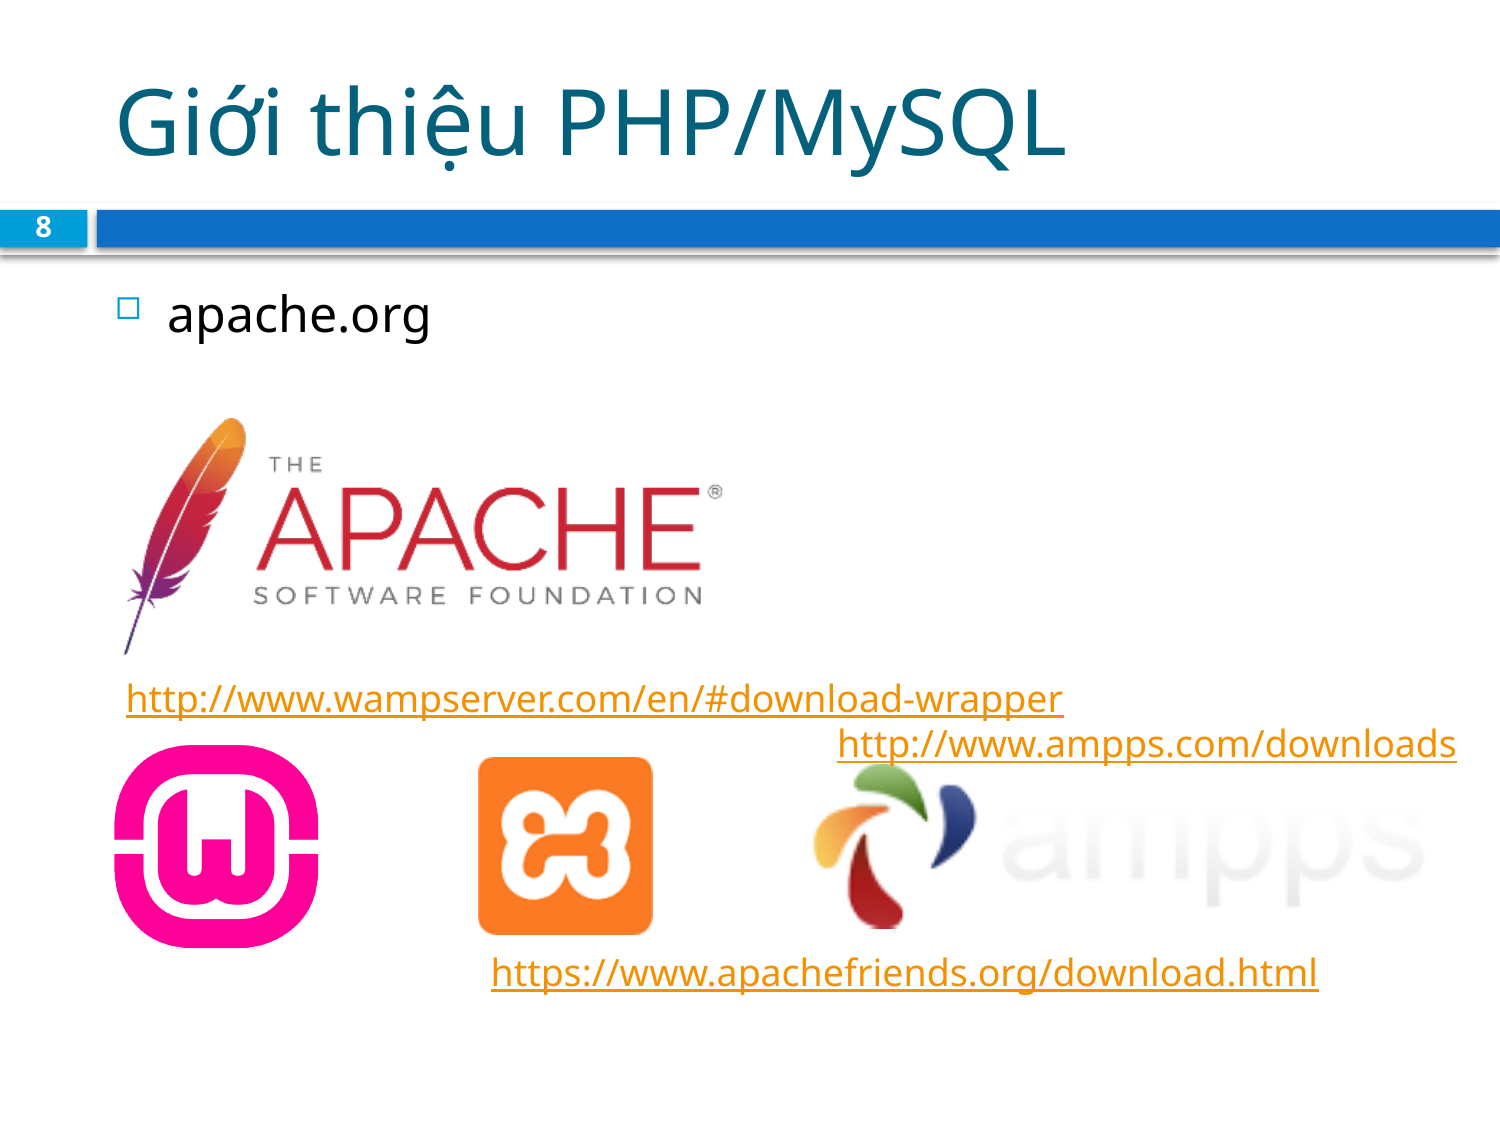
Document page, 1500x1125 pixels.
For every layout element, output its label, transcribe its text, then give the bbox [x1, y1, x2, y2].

picture [477, 756, 654, 935]
text_box https://www.apachefriends.org/download.html [475, 941, 1334, 1008]
picture [112, 742, 320, 950]
picture [811, 763, 1432, 929]
text_box apache.org [100, 274, 1438, 1088]
text_box http://www.wampserver.com/en/#download-wrapper [110, 667, 1079, 779]
picture [112, 418, 729, 664]
text_box http://www.ampps.com/downloads [1079, 712, 1473, 824]
title Giới thiệu PHP/MySQL [99, 37, 1438, 201]
slide_number 8 [0, 208, 88, 249]
